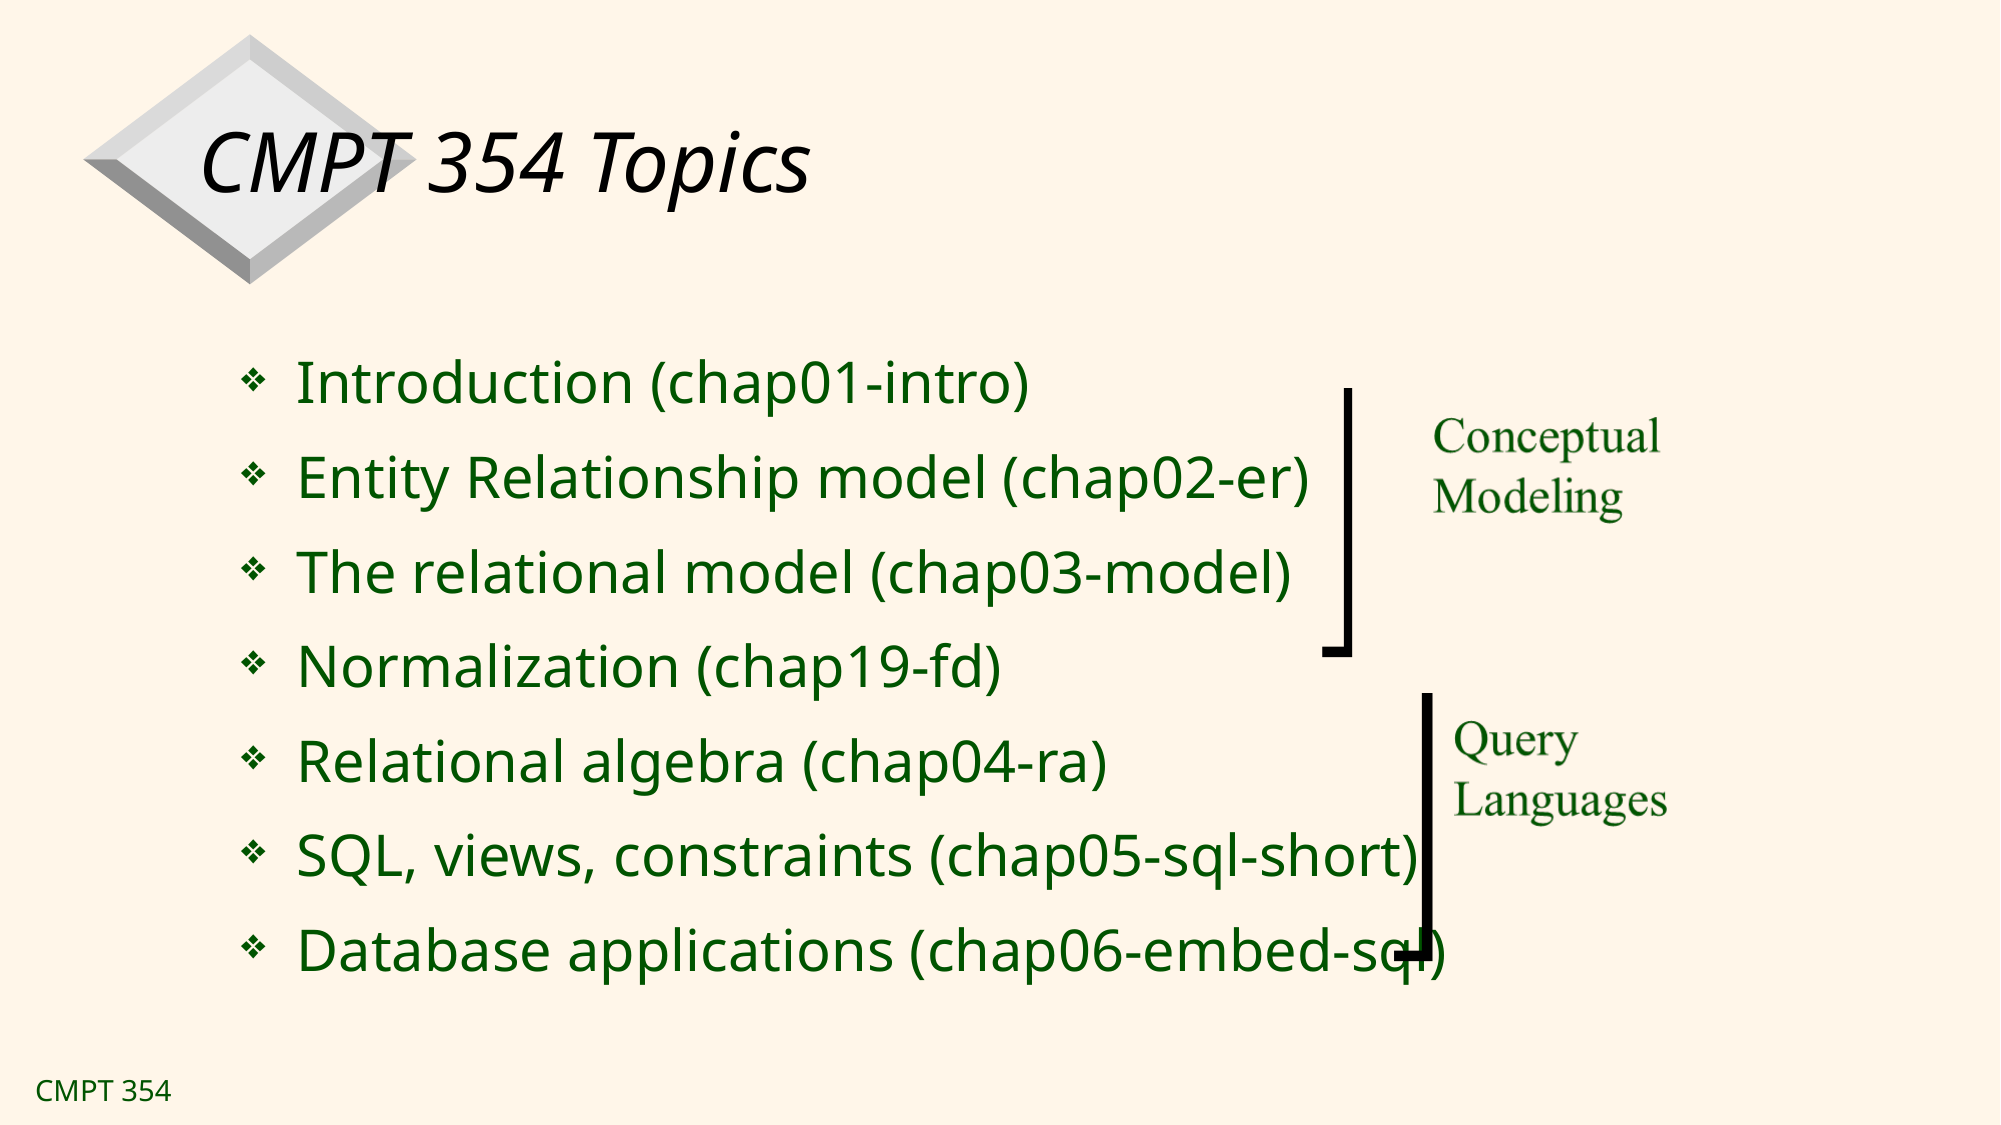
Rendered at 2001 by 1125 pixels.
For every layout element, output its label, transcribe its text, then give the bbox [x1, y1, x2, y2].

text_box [1216, 388, 1382, 690]
list Introduction (chap01-intro) Entity Relationship model (chap02-er) The relational model (chap03-model) Normalization (chap19-fd) Relational algebra (chap04-ra) SQL, views, constraints (chap05-sql-short) Database applications (chap06-embed-sql) [225, 324, 1926, 994]
picture [1423, 691, 1698, 858]
picture [1402, 388, 1690, 555]
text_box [1257, 692, 1470, 994]
title CMPT 354 Topics [183, 68, 1884, 250]
